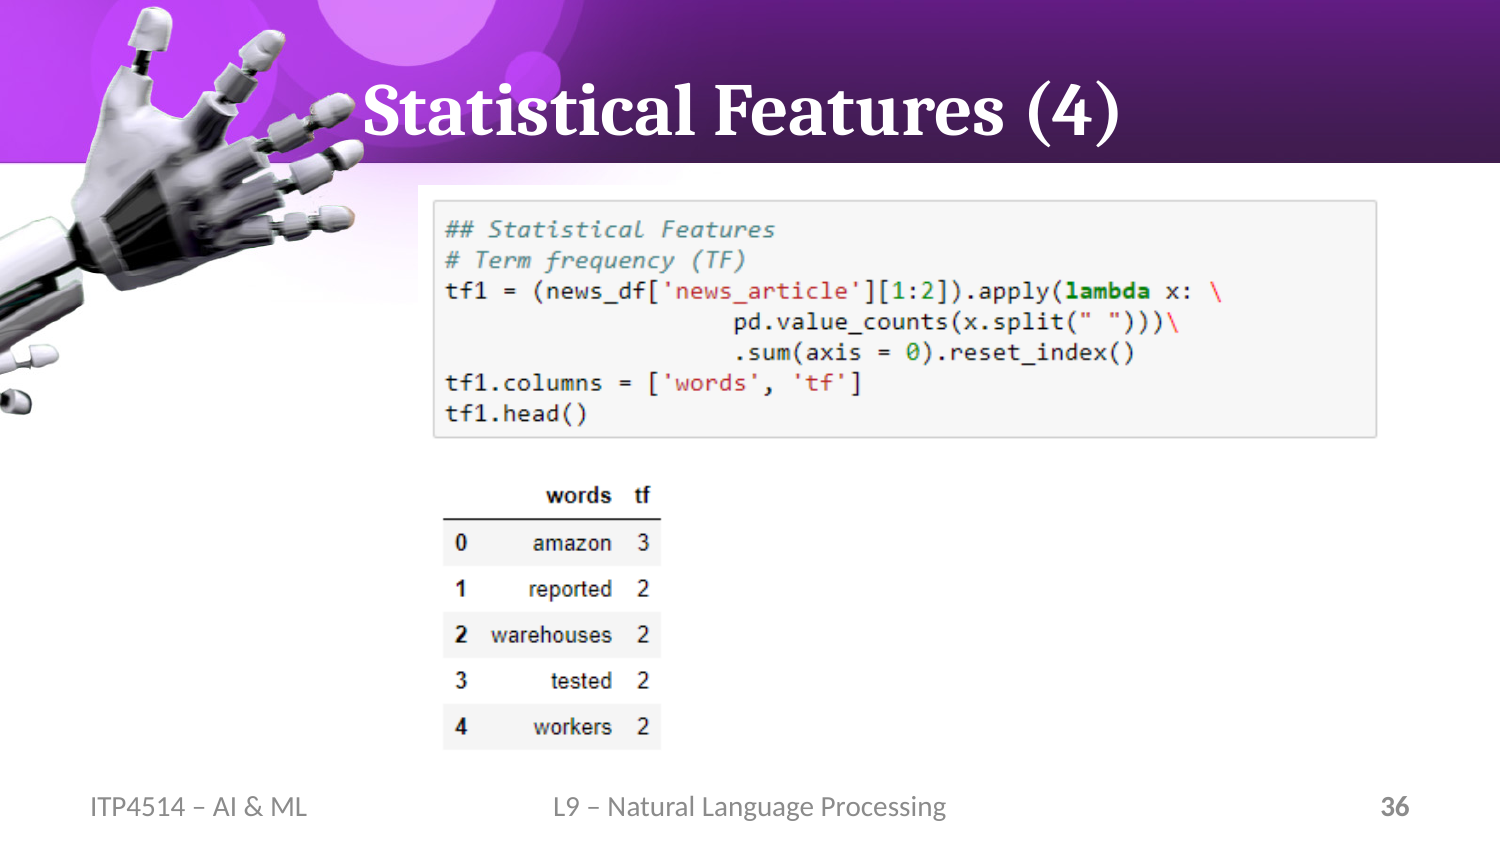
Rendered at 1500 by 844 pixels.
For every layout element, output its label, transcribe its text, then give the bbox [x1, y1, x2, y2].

picture [0, 0, 1500, 844]
footer L9 – Natural Language Processing [449, 783, 1051, 827]
slide_number ITP4514 – AI & ML [75, 782, 325, 827]
slide_number 36 [1200, 782, 1425, 827]
title Statistical Features (4) [349, 46, 1402, 166]
